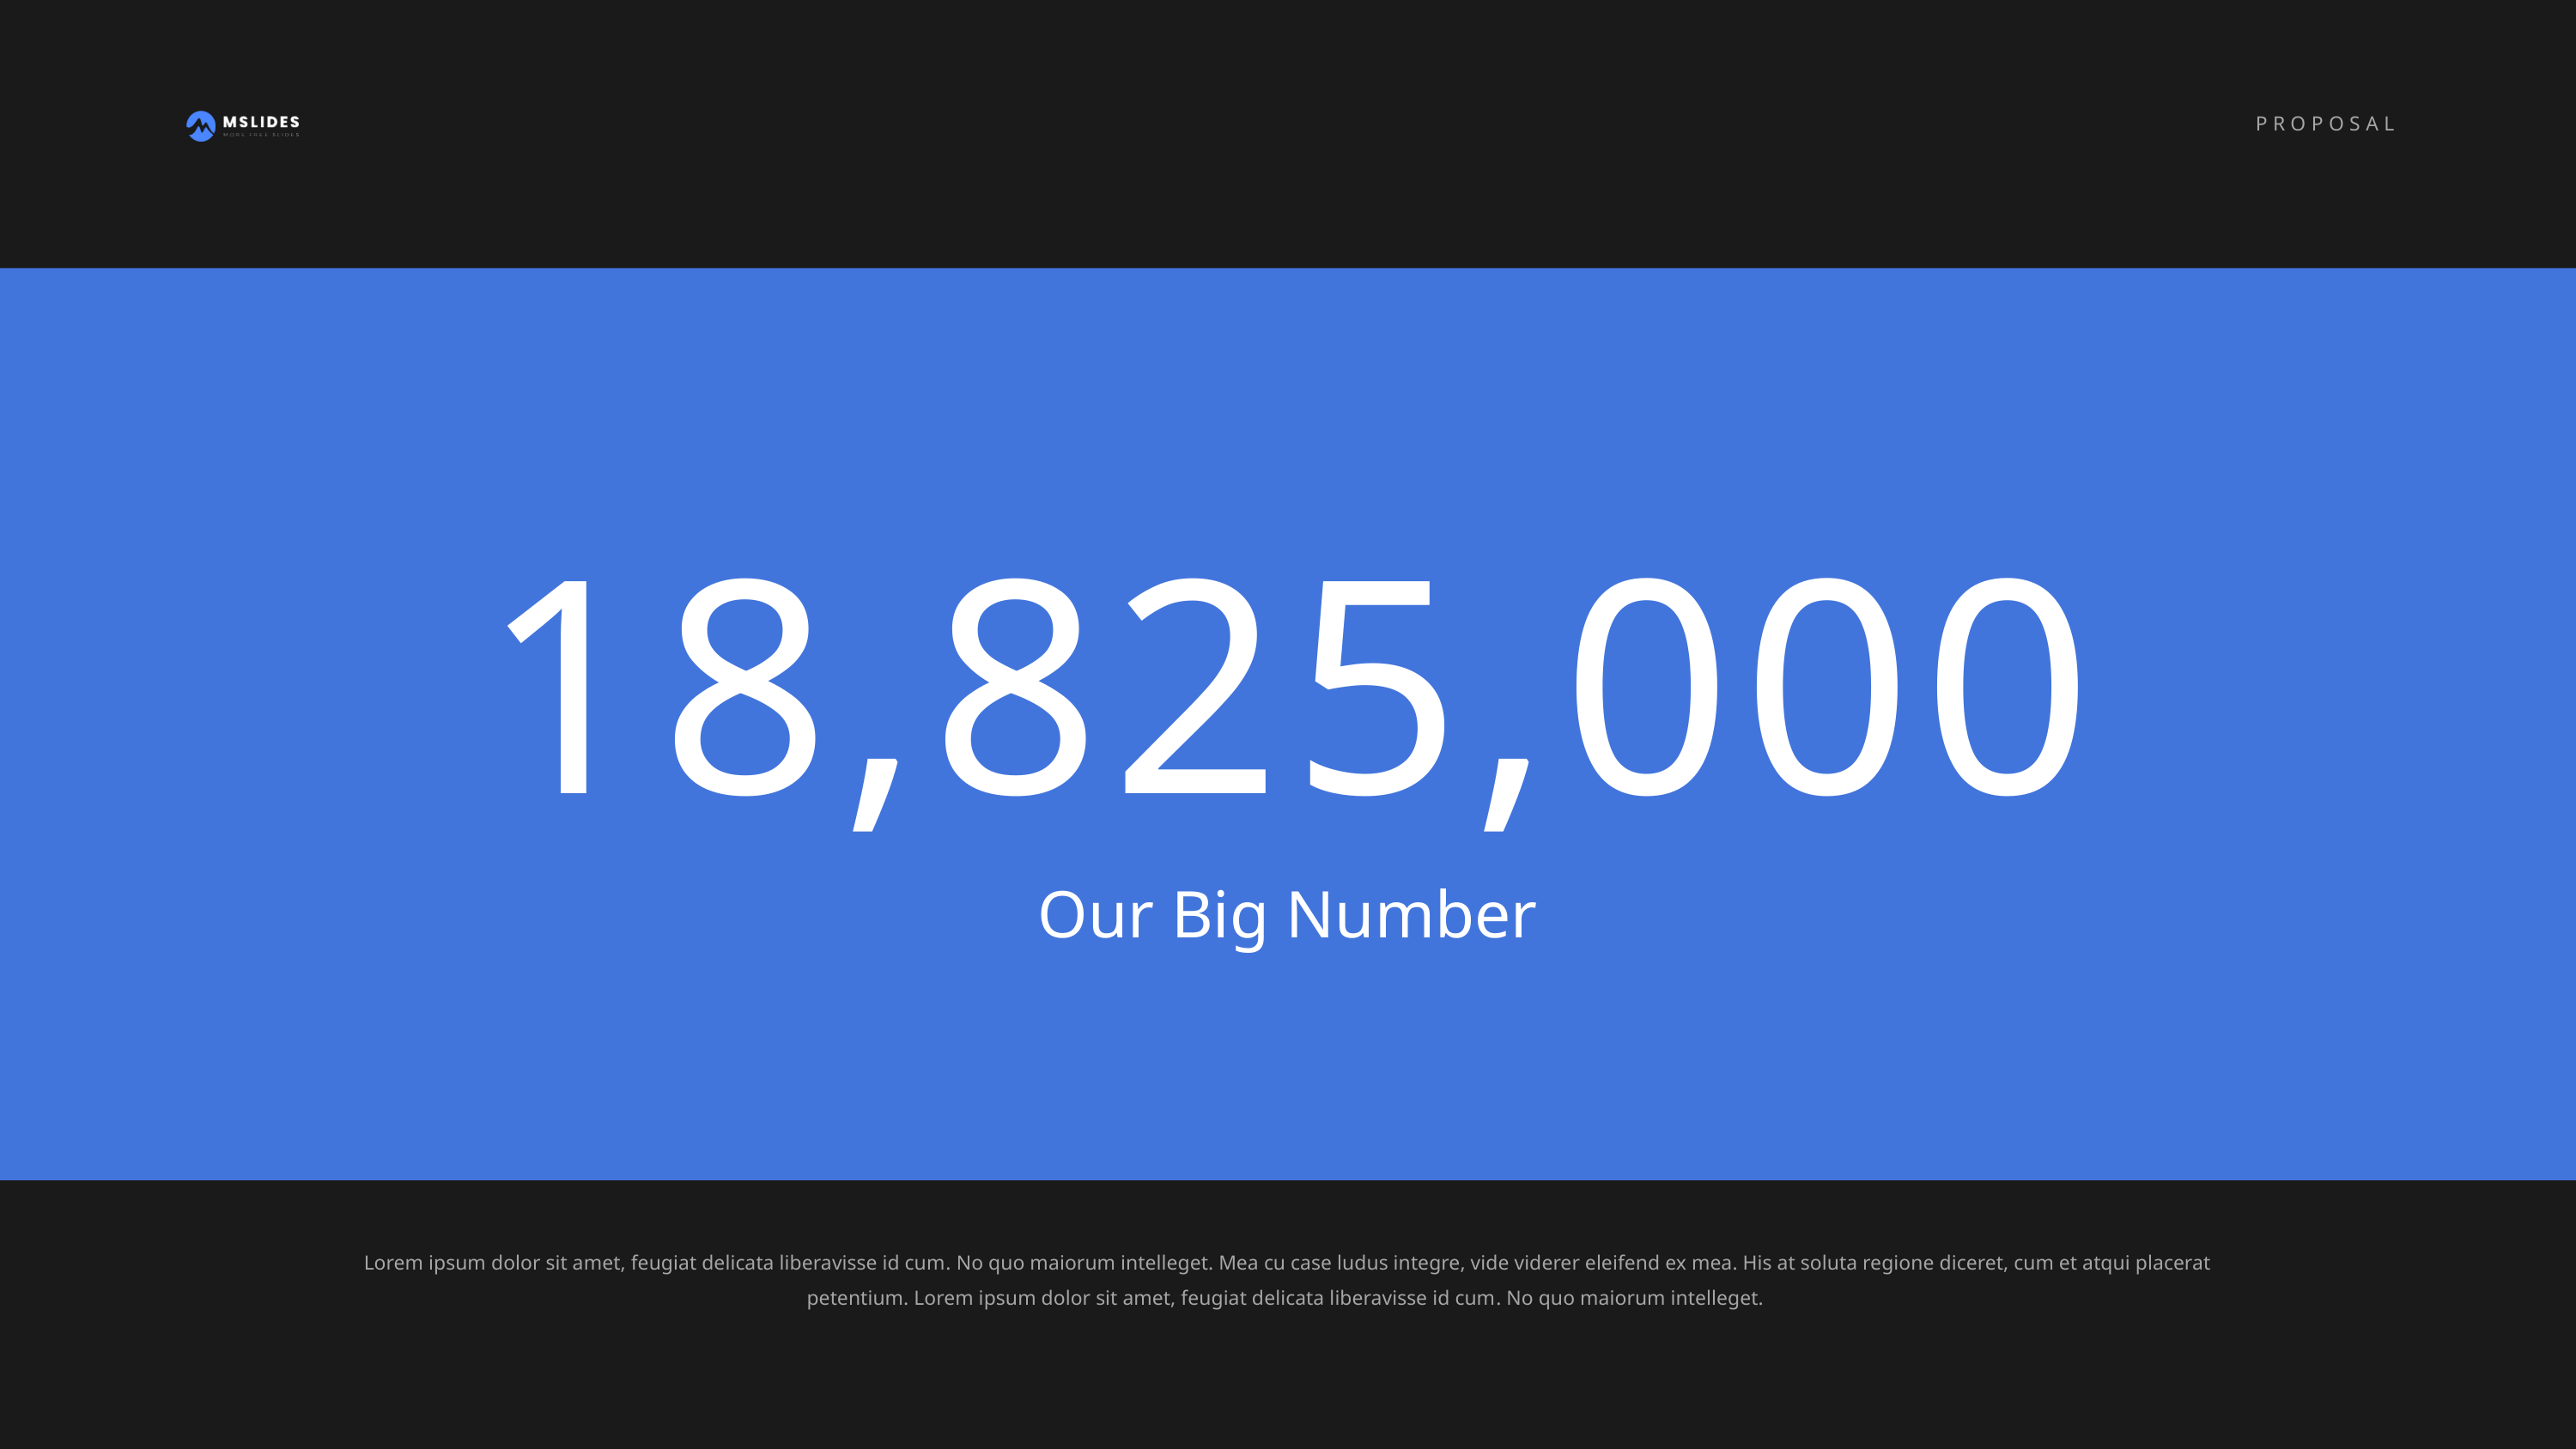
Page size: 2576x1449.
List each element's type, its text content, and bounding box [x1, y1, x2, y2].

text_box Lorem ipsum dolor sit amet, feugiat delicata liberavisse id cum. No quo maiorum intelleget. Mea cu case ludus integre, vide viderer eleifend ex mea. His at soluta regione diceret, cum et atqui placerat petentium. Lorem ipsum dolor sit amet, feugiat delicata liberavisse id cum. No quo maiorum intelleget. [345, 1232, 2231, 1316]
picture [0, 268, 2576, 1180]
picture [186, 111, 299, 142]
